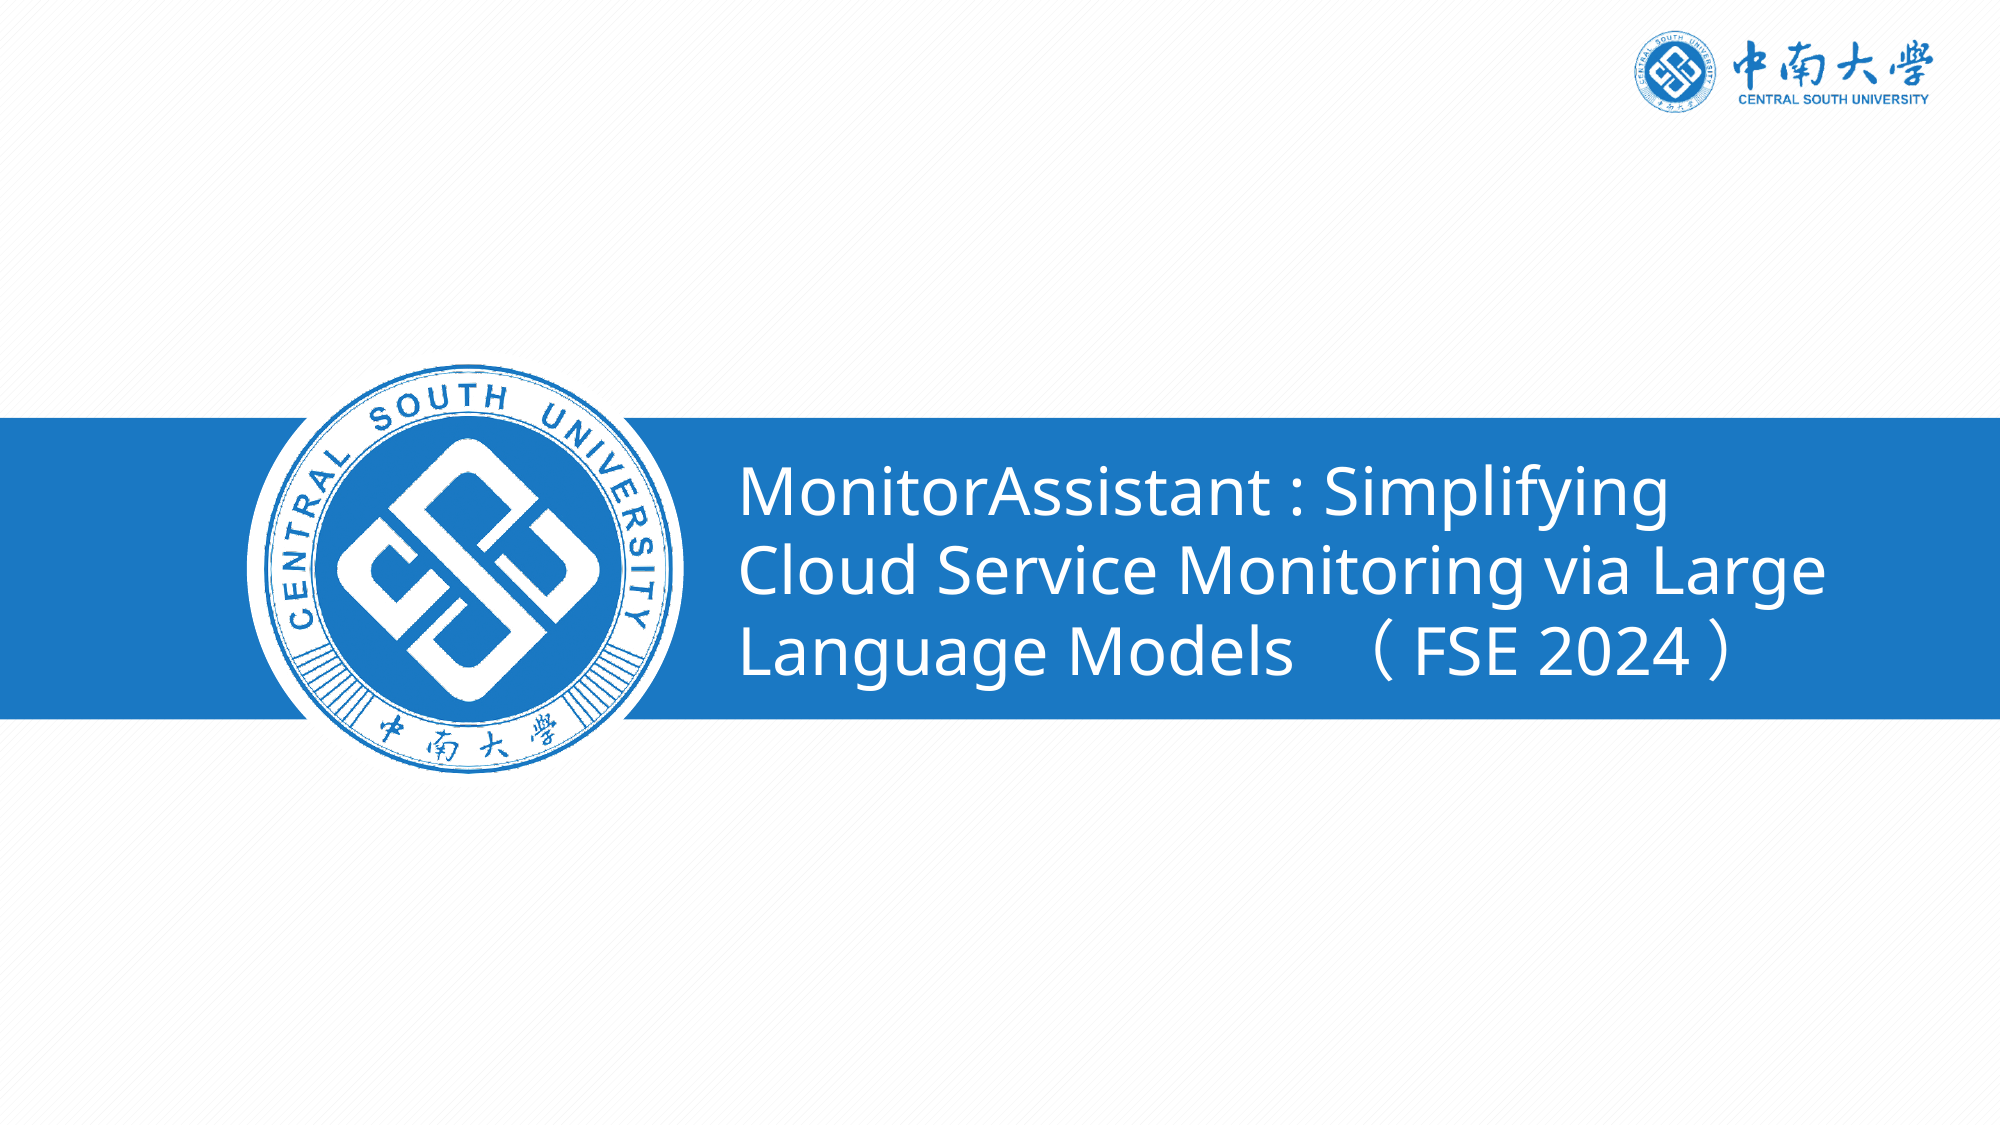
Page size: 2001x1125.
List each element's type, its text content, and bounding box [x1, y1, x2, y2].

text_box [723, 417, 2000, 720]
text_box [0, 417, 207, 720]
picture [207, 330, 723, 807]
picture [1623, 24, 1947, 120]
text_box MonitorAssistant : Simplifying Cloud Service Monitoring via Large Language Models （FSE 2024） [723, 441, 1875, 696]
